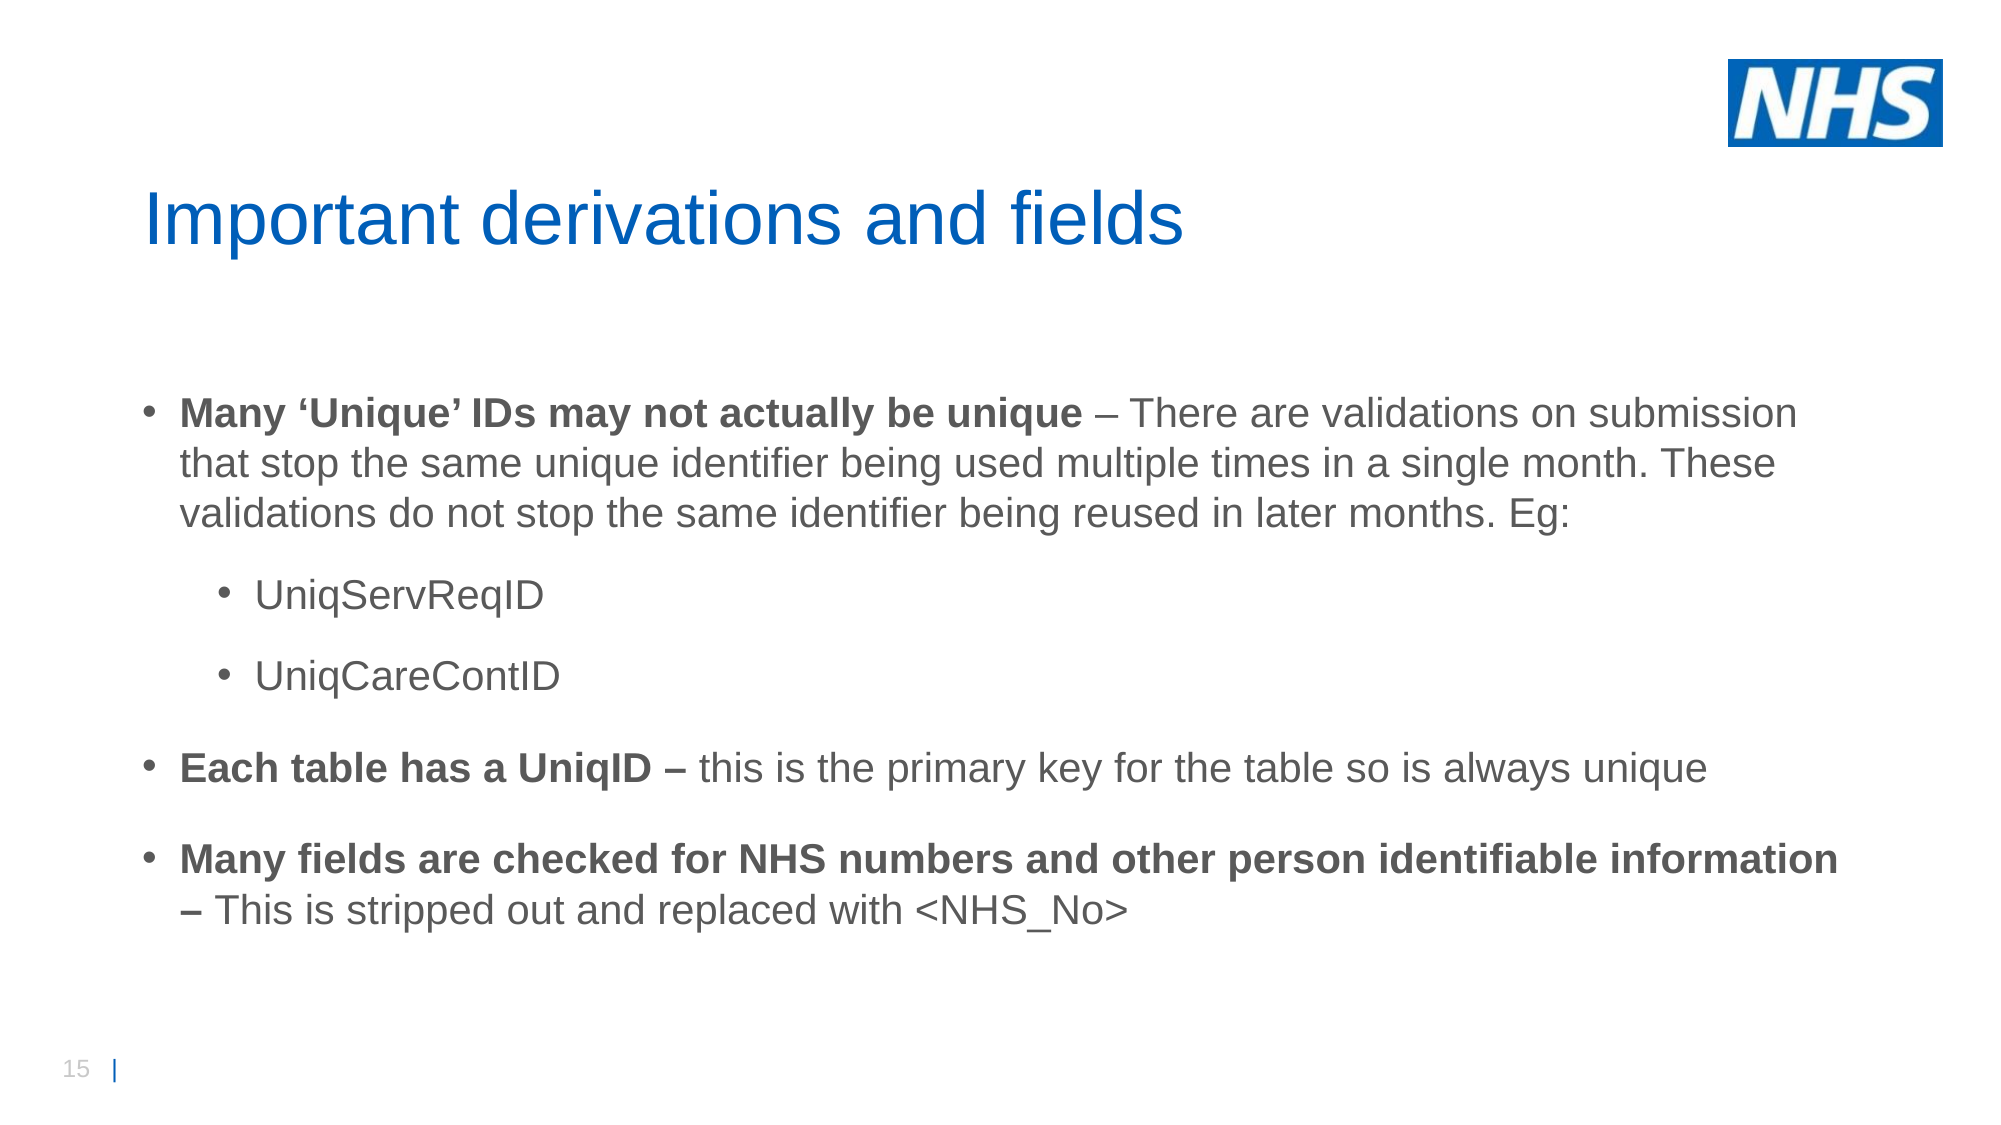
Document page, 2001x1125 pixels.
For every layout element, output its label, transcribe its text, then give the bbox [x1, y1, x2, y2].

list Many ‘Unique’ IDs may not actually be unique – There are validations on submission that stop the same unique identifier being used multiple times in a single month. These validations do not stop the same identifier being reused in later months. Eg: UniqServReqID UniqCareContID Each table has a UniqID – this is the primary key for the table so is always unique Many fields are checked for NHS numbers and other person identifiable information – This is stripped out and replaced with <NHS_No> [127, 378, 1873, 969]
picture [1728, 59, 1943, 147]
title Important derivations and fields [128, 170, 1874, 271]
